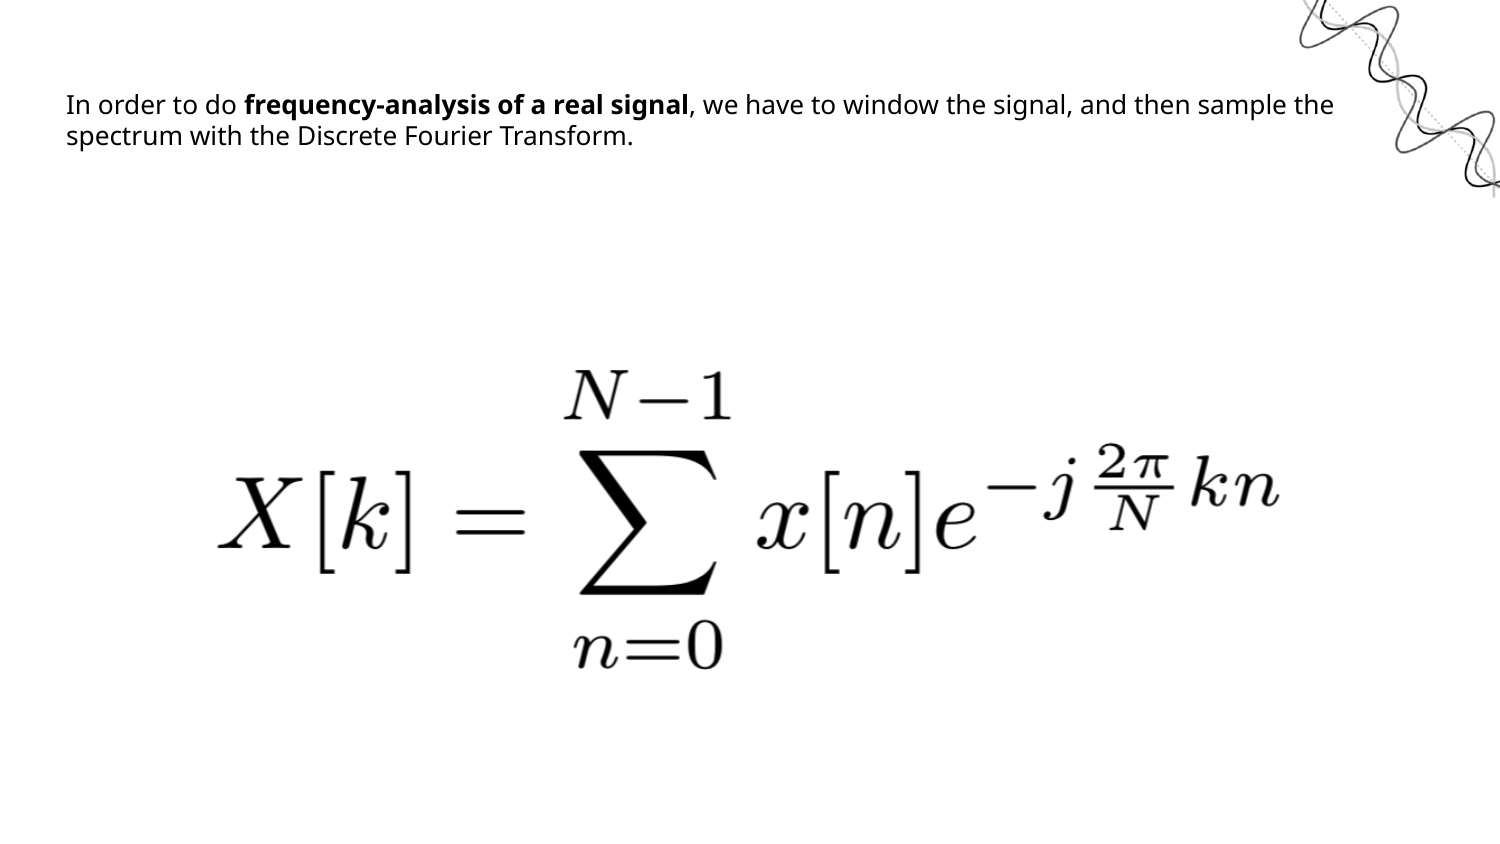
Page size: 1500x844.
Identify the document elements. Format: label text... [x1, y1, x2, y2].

title In order to do frequency-analysis of a real signal, we have to window the signal, and then sample the spectrum with the Discrete Fourier Transform. [51, 72, 1449, 167]
picture [194, 313, 1306, 717]
picture [1186, 0, 1500, 338]
